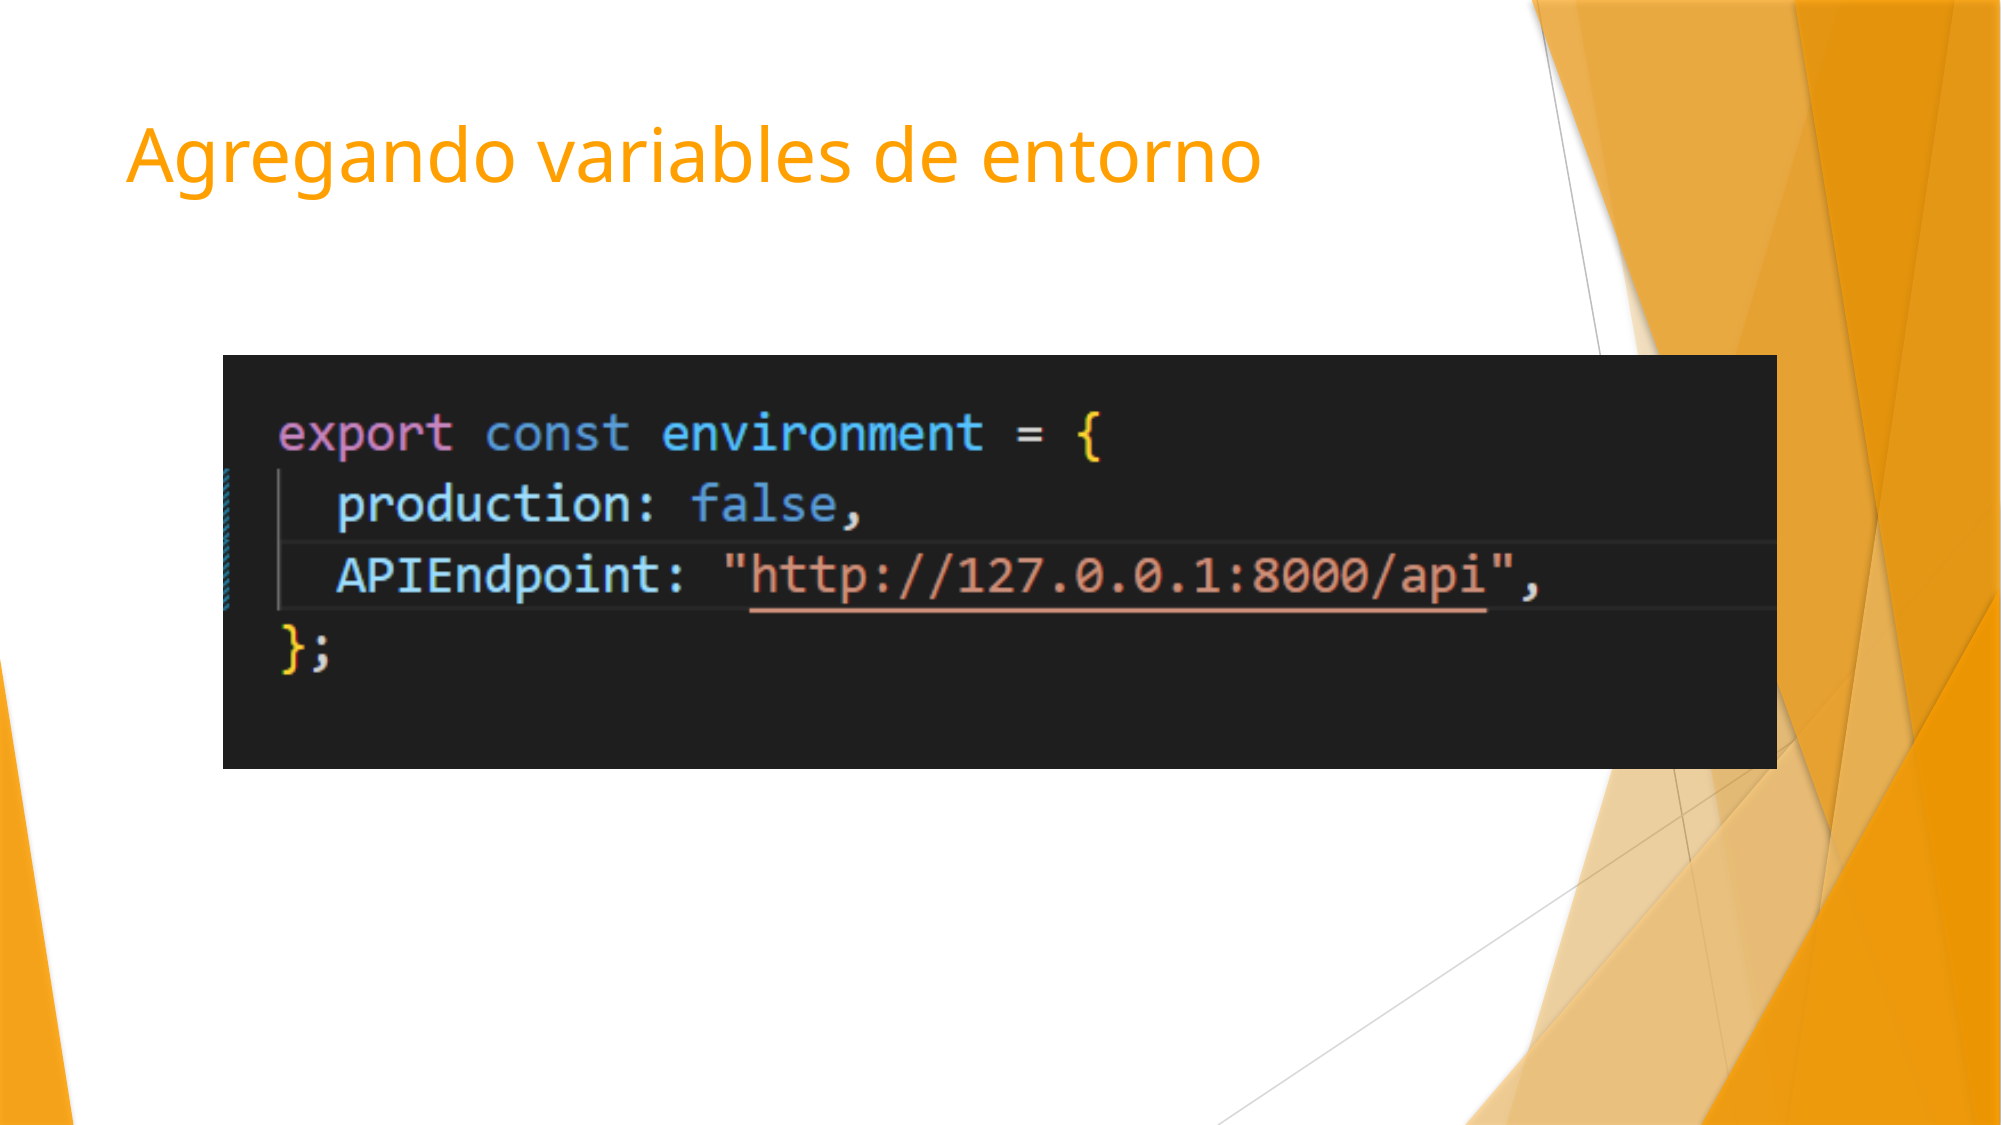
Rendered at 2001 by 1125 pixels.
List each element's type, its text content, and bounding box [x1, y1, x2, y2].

picture [222, 355, 1778, 770]
list [111, 354, 1522, 992]
title Agregando variables de entorno [111, 99, 1522, 317]
